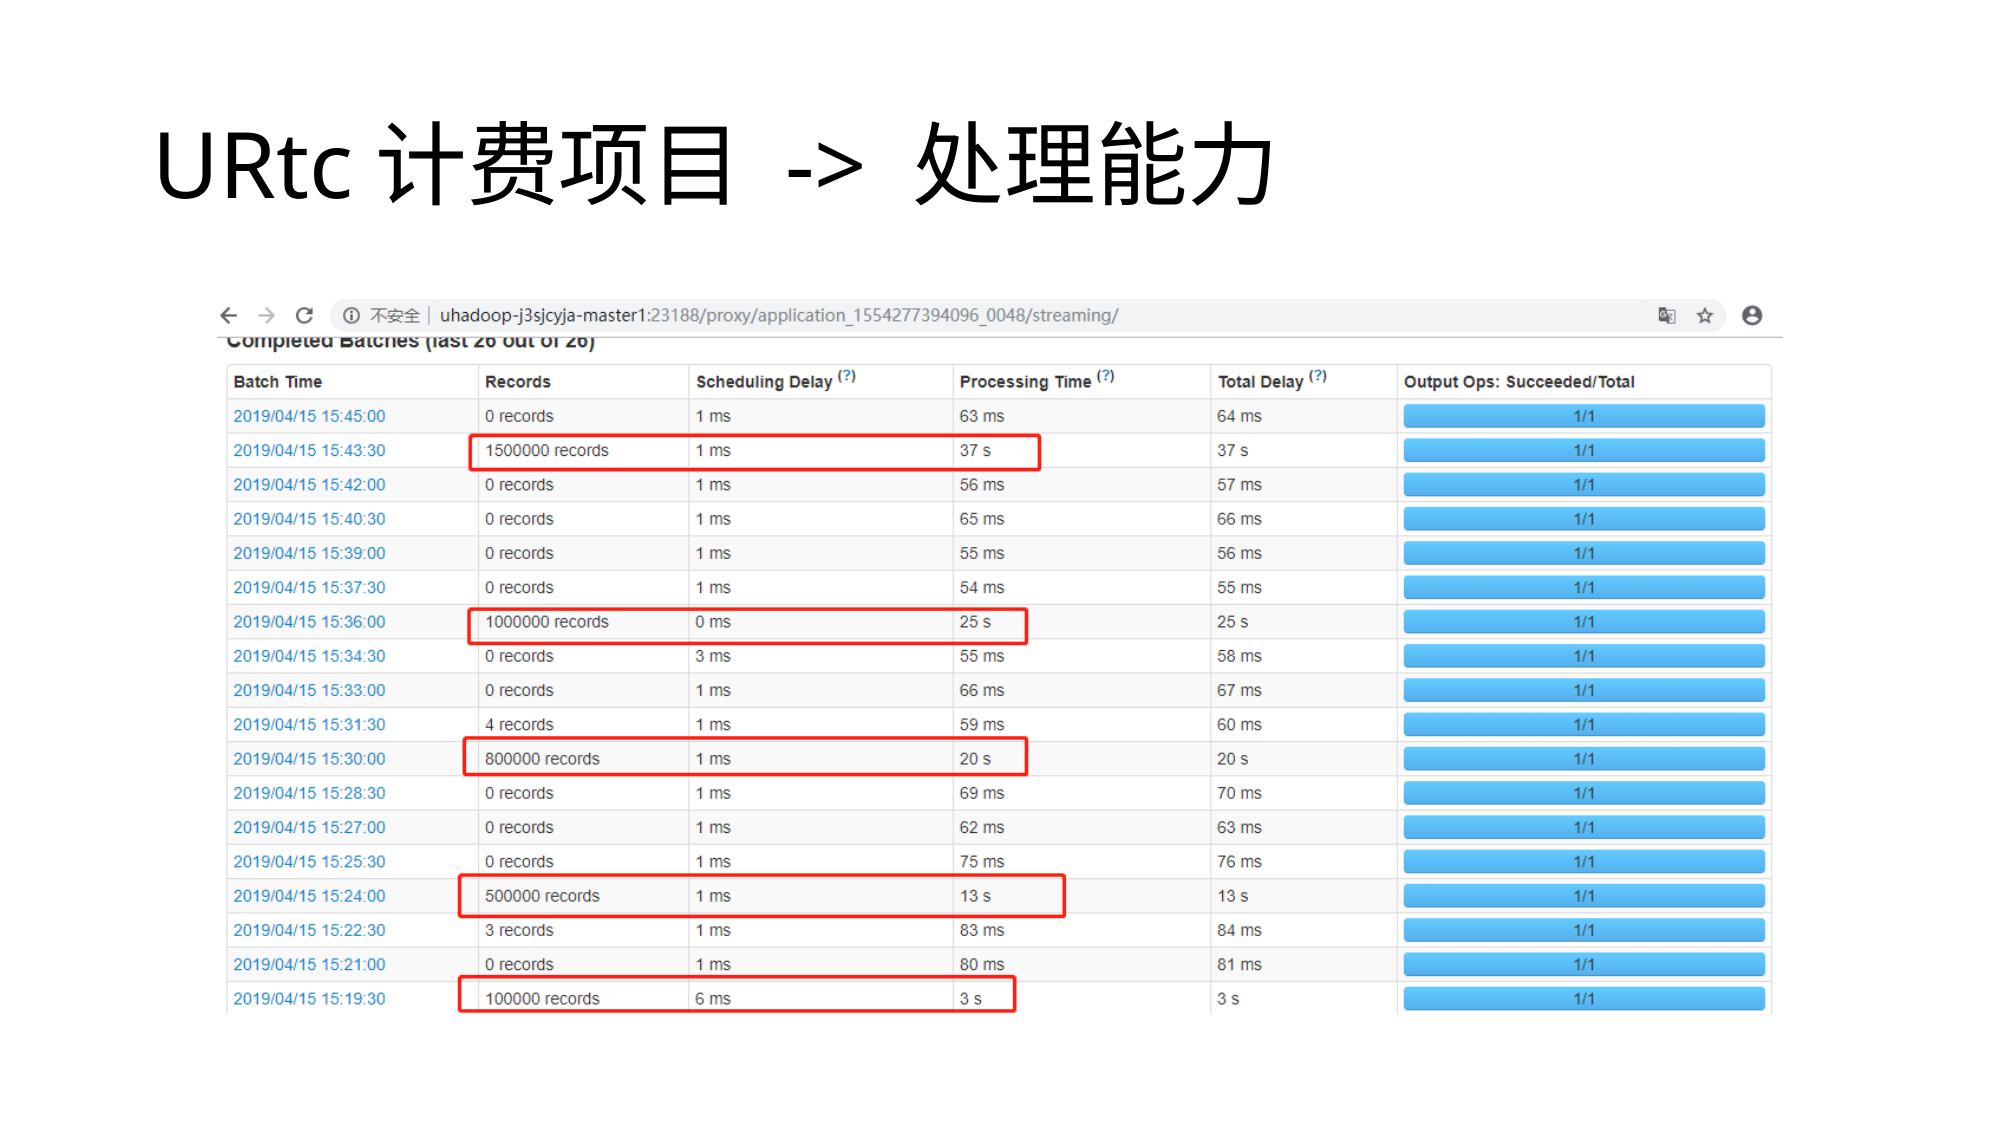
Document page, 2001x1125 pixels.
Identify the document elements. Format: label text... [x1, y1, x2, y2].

title URtc计费项目 -> 处理能力 [137, 59, 1863, 278]
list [217, 299, 1783, 1014]
